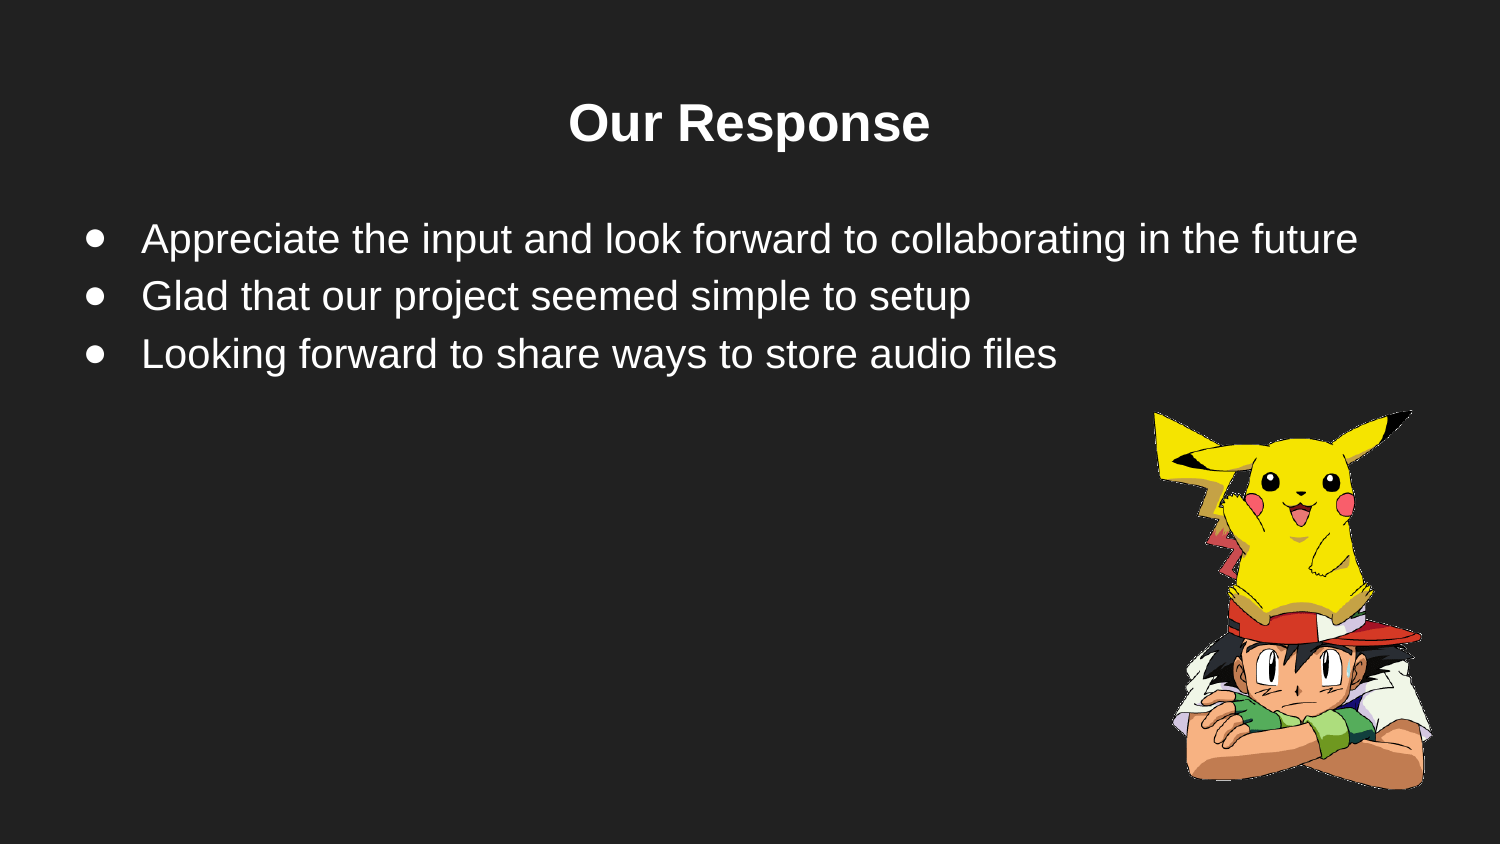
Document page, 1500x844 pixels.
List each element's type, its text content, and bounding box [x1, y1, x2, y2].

title Our Response [51, 72, 1449, 167]
picture [1129, 408, 1450, 793]
list Appreciate the input and look forward to collaborating in the future Glad that our project seemed simple to setup Looking forward to share ways to store audio files [51, 189, 1449, 750]
